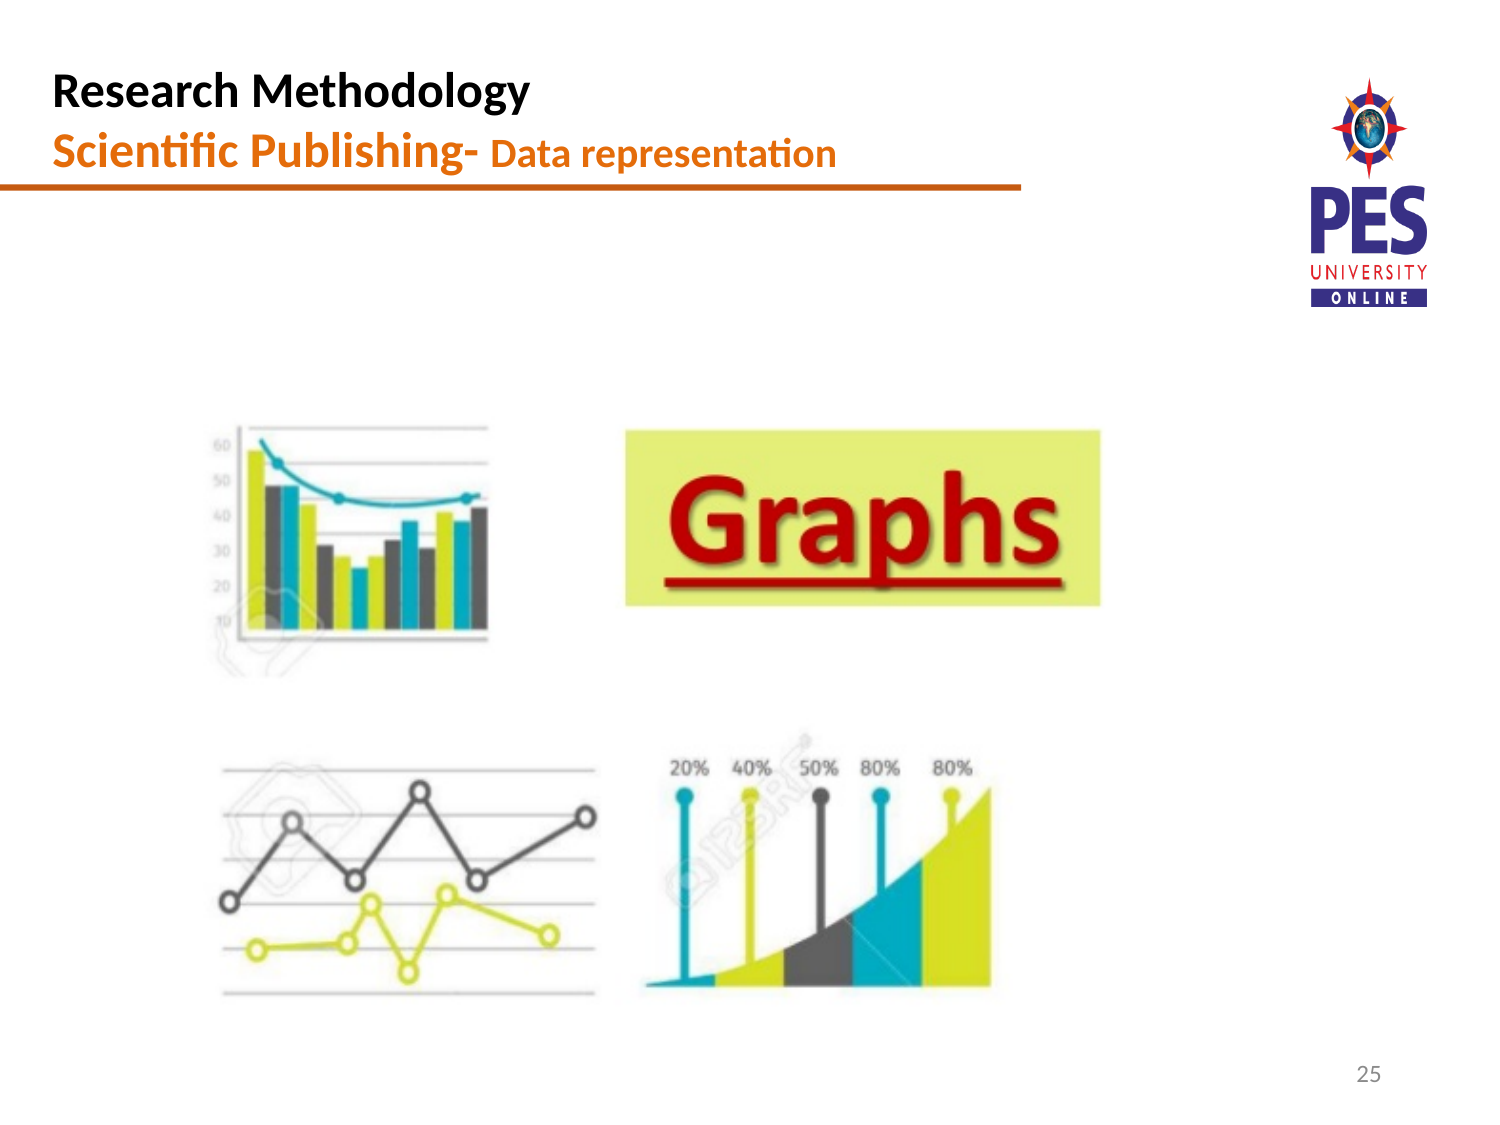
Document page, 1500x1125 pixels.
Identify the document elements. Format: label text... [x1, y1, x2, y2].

text_box [45, 125, 1137, 210]
picture [37, 212, 1254, 1125]
picture [1311, 76, 1427, 307]
text_box Research Methodology Scientific Publishing- Data representation [37, 50, 1188, 125]
text_box 25 [1258, 1042, 1397, 1103]
